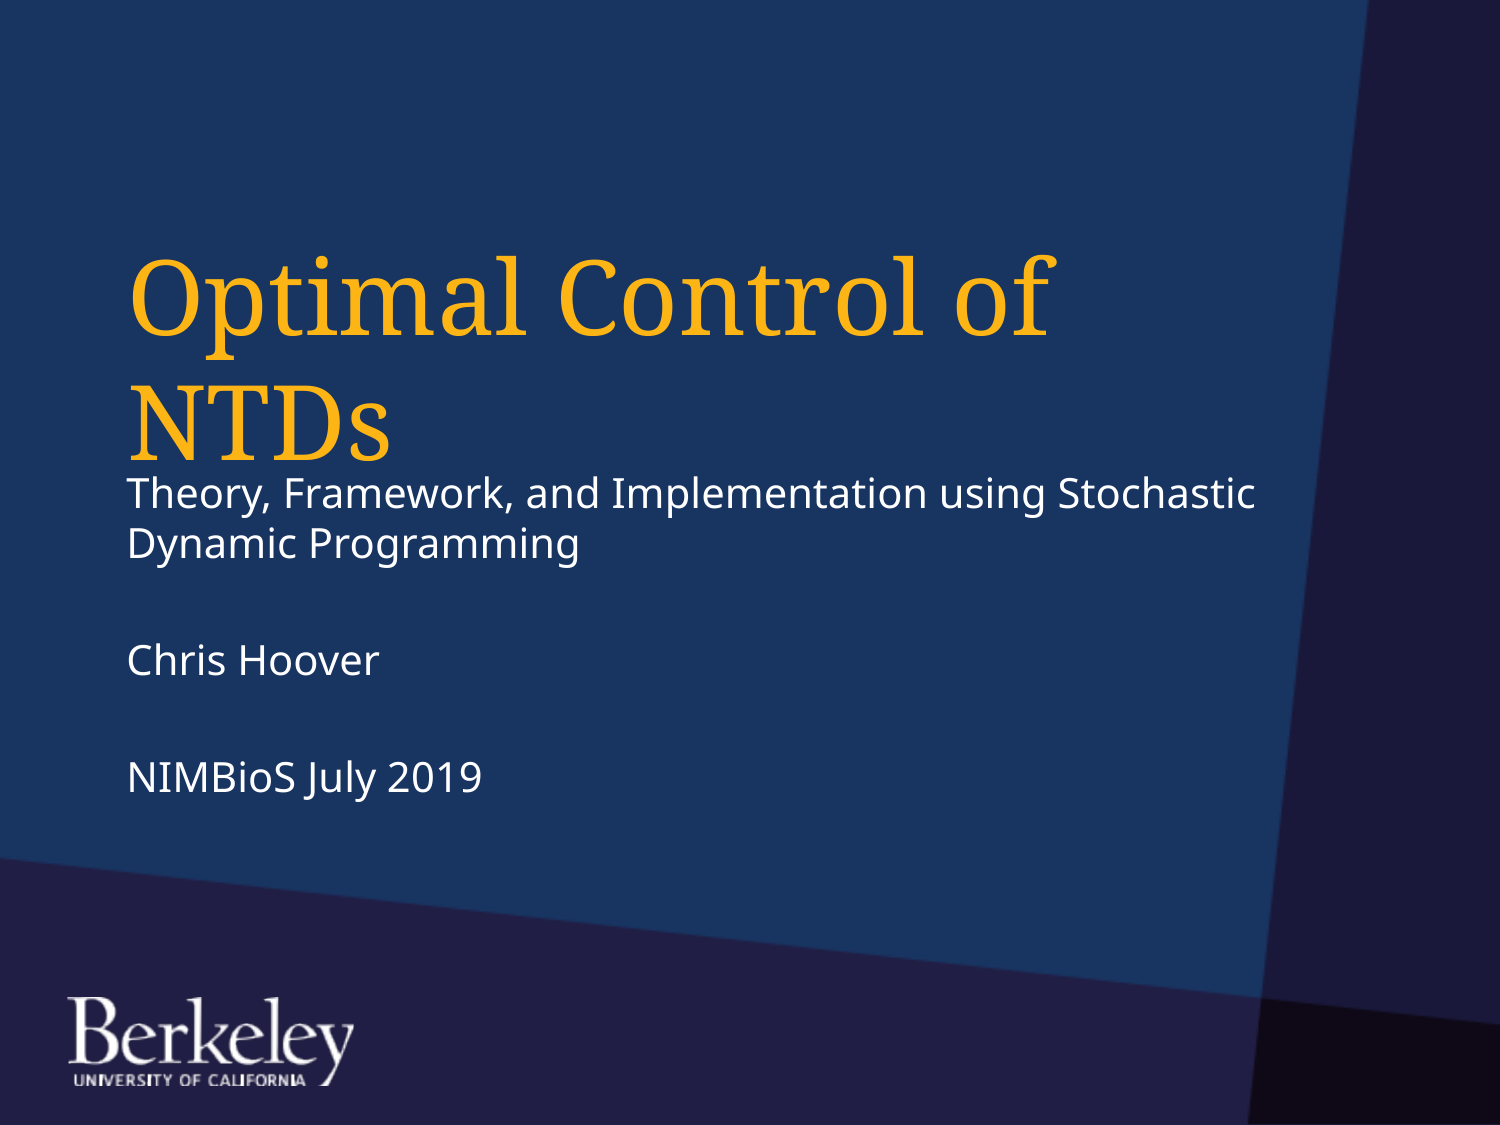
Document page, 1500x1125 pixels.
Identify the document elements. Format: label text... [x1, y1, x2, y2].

subtitle Theory, Framework, and Implementation using Stochastic Dynamic Programming Chris Hoover NIMBioS July 2019 [111, 459, 1322, 850]
title Optimal Control of NTDs [112, 236, 1327, 478]
picture [0, 0, 1500, 1125]
